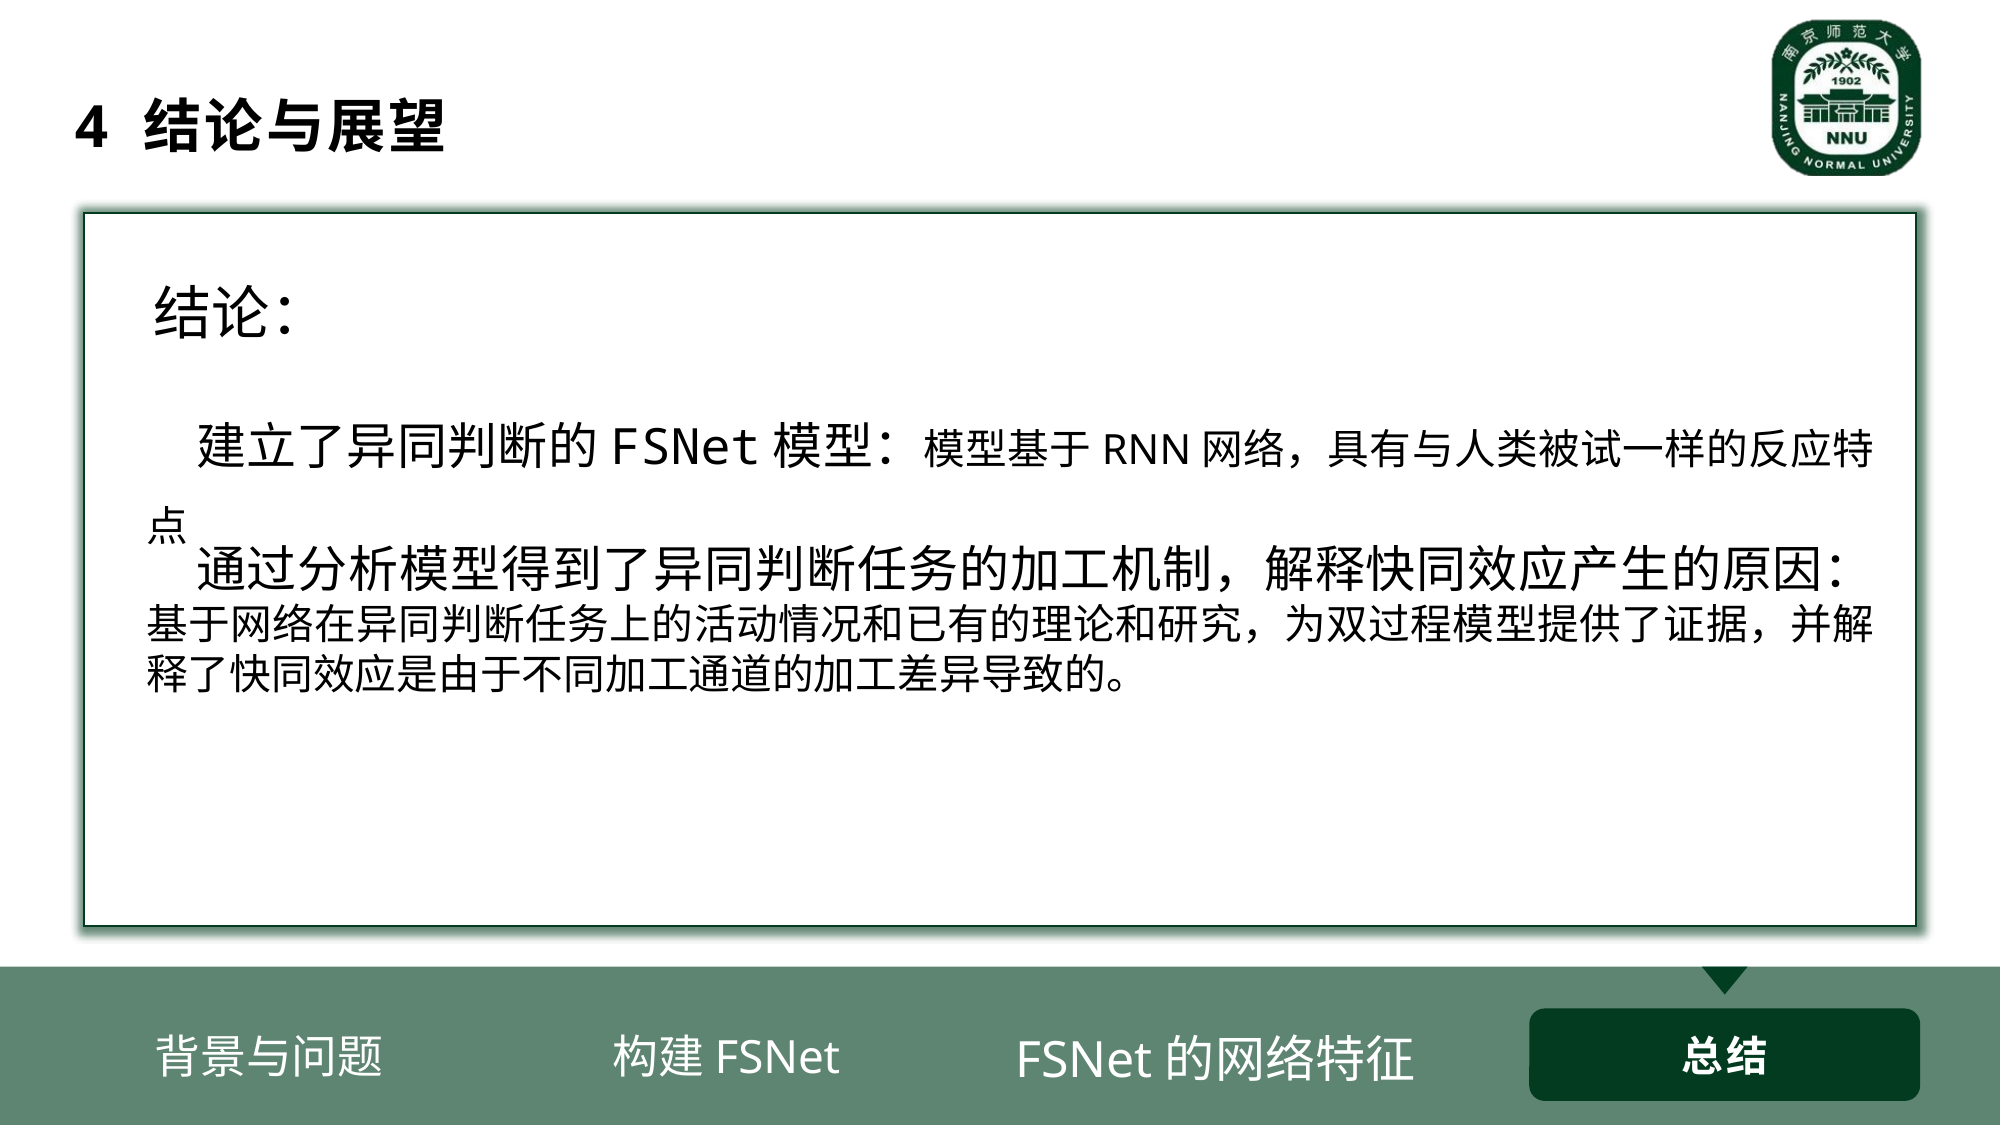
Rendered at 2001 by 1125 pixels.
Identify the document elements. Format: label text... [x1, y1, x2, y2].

text_box [1699, 965, 1750, 997]
text_box 通过分析模型得到了异同判断任务的加工机制，解释快同效应产生的原因：基于网络在异同判断任务上的活动情况和已有的理论和研究，为双过程模型提供了证据，并解释了快同效应是由于不同加工通道的加工差异导致的。 [131, 530, 1889, 755]
text_box 总结 [1528, 1007, 1922, 1102]
text_box 构建FSNet [597, 1020, 1000, 1090]
text_box FSNet的网络特征 [1000, 1019, 1430, 1095]
text_box [83, 212, 1917, 927]
picture [1724, 14, 1970, 182]
text_box [0, 966, 2000, 1125]
text_box 4 结论与展望 [60, 81, 1724, 167]
text_box 背景与问题 [139, 1020, 399, 1090]
text_box 建立了异同判断的FSNet模型：模型基于RNN网络，具有与人类被试一样的反应特点 [131, 377, 1889, 530]
text_box 结论： [138, 198, 1493, 355]
